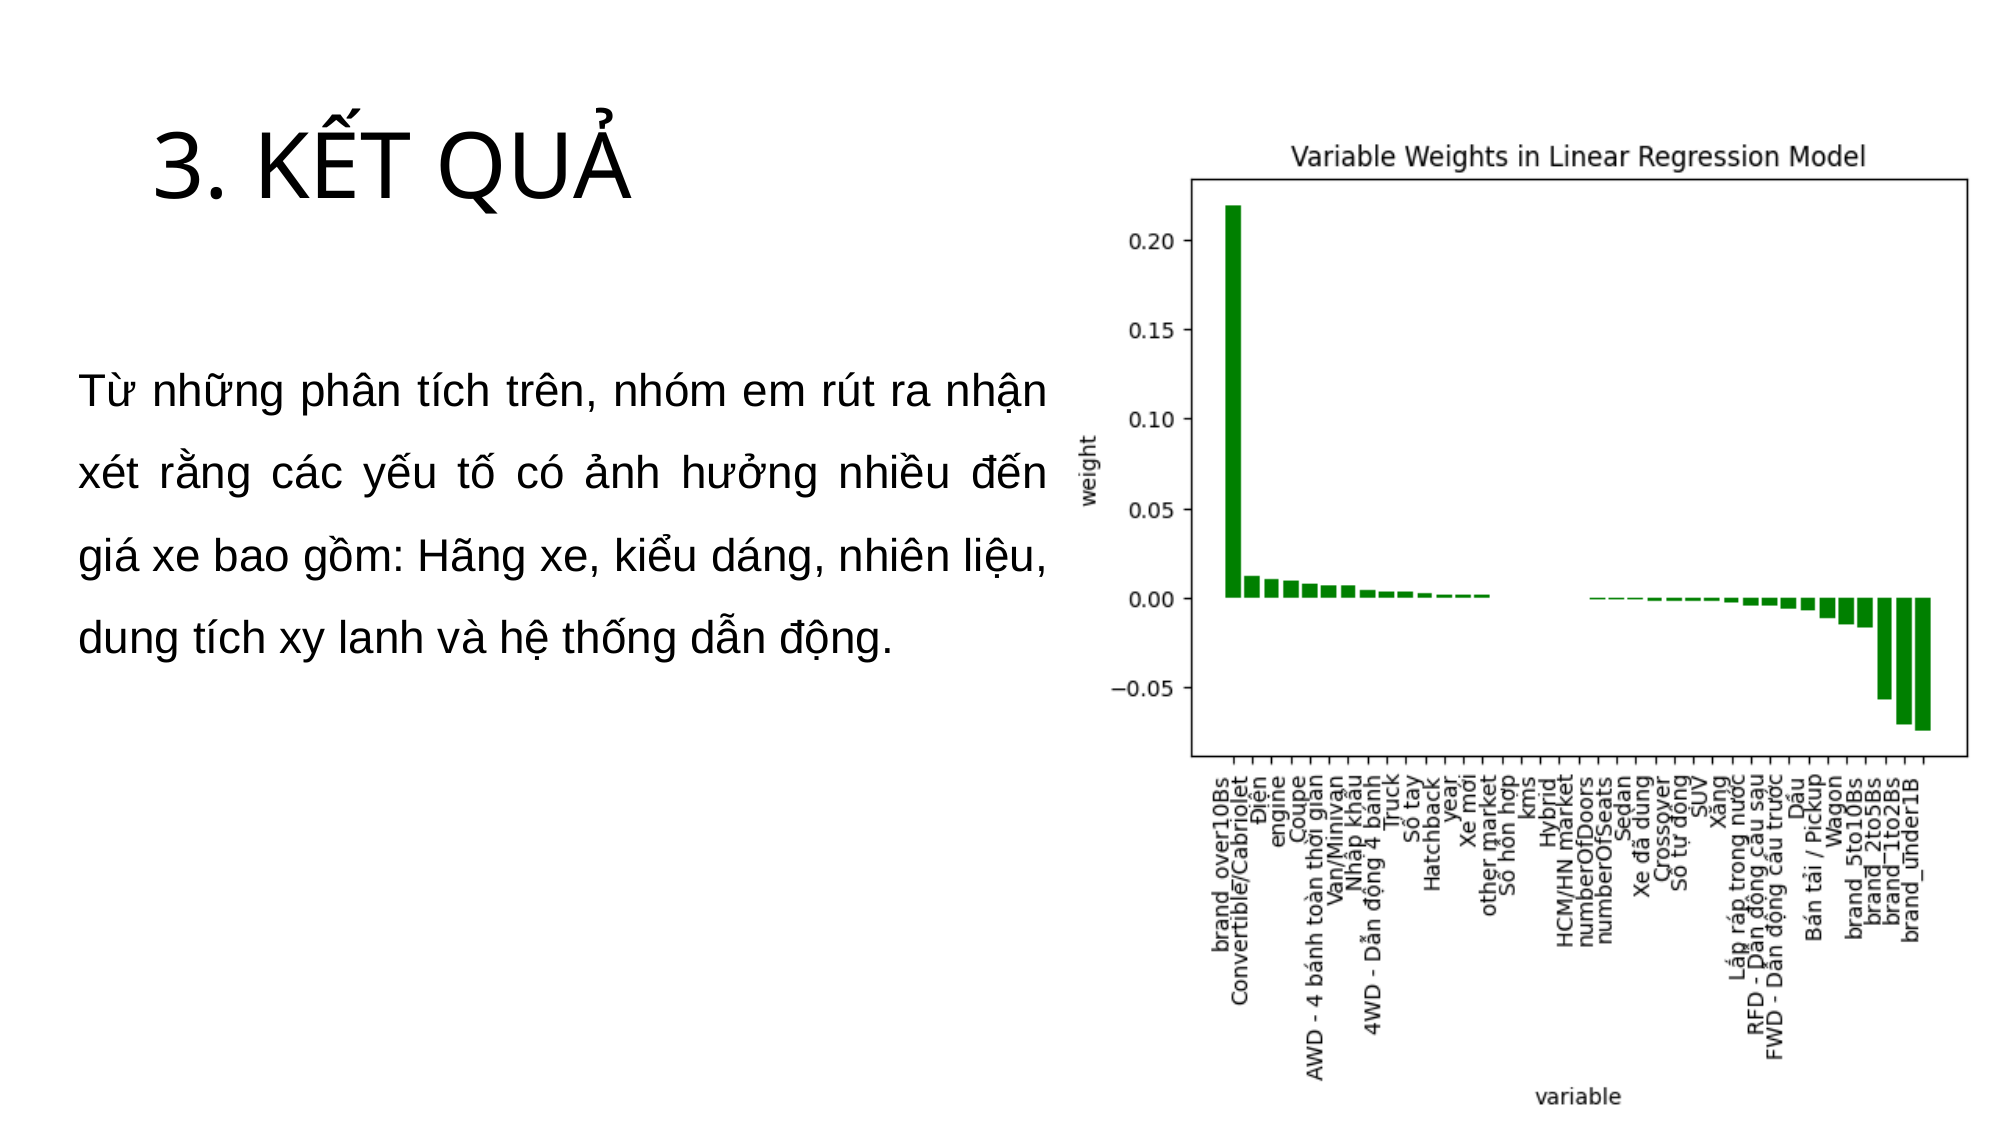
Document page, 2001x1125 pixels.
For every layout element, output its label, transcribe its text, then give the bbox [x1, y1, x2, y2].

picture [1063, 129, 1981, 1125]
title 3. KẾT QUẢ [137, 59, 1863, 278]
text_box Từ những phân tích trên, nhóm em rút ra nhận xét rằng các yếu tố có ảnh hưởng nhiều đến giá xe bao gồm: Hãng xe, kiểu dáng, nhiên liệu, dung tích xy lanh và hệ thống dẫn động. [63, 325, 1063, 773]
